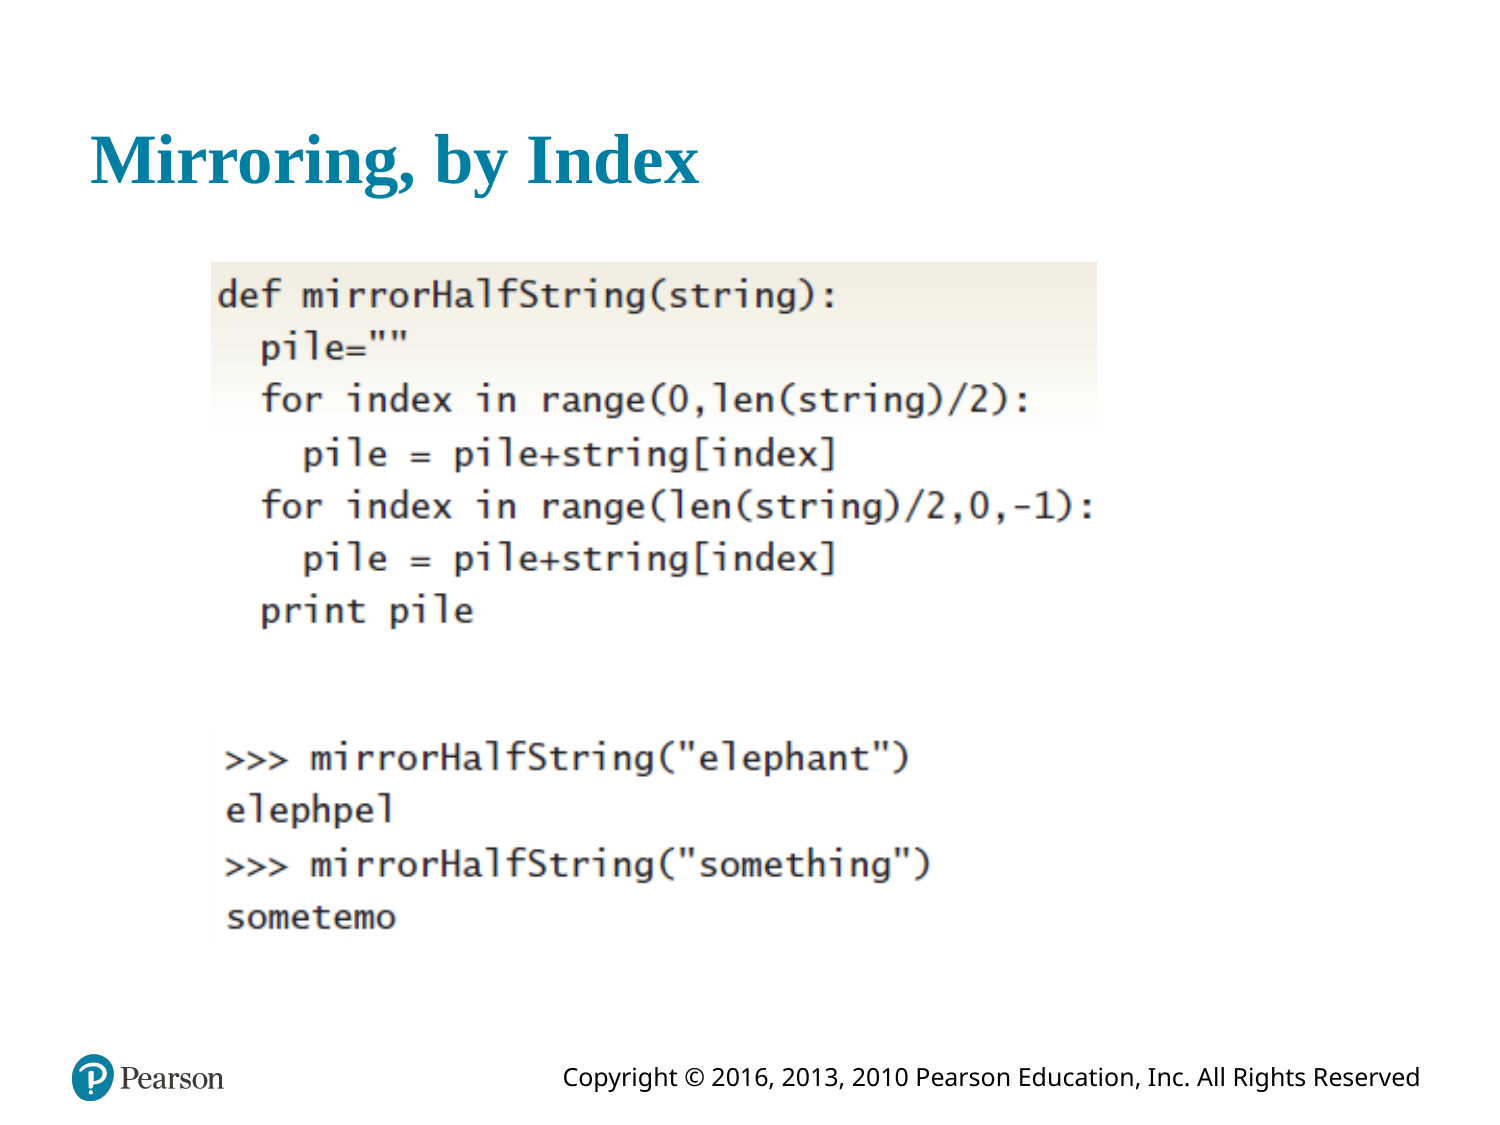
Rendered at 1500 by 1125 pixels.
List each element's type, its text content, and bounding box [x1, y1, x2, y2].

picture [210, 732, 939, 944]
title Mirroring, by Index [75, 0, 1425, 213]
picture [98, 1054, 224, 1101]
picture [72, 1054, 88, 1070]
picture [210, 261, 1097, 640]
picture [80, 1063, 106, 1088]
picture [72, 1087, 83, 1101]
